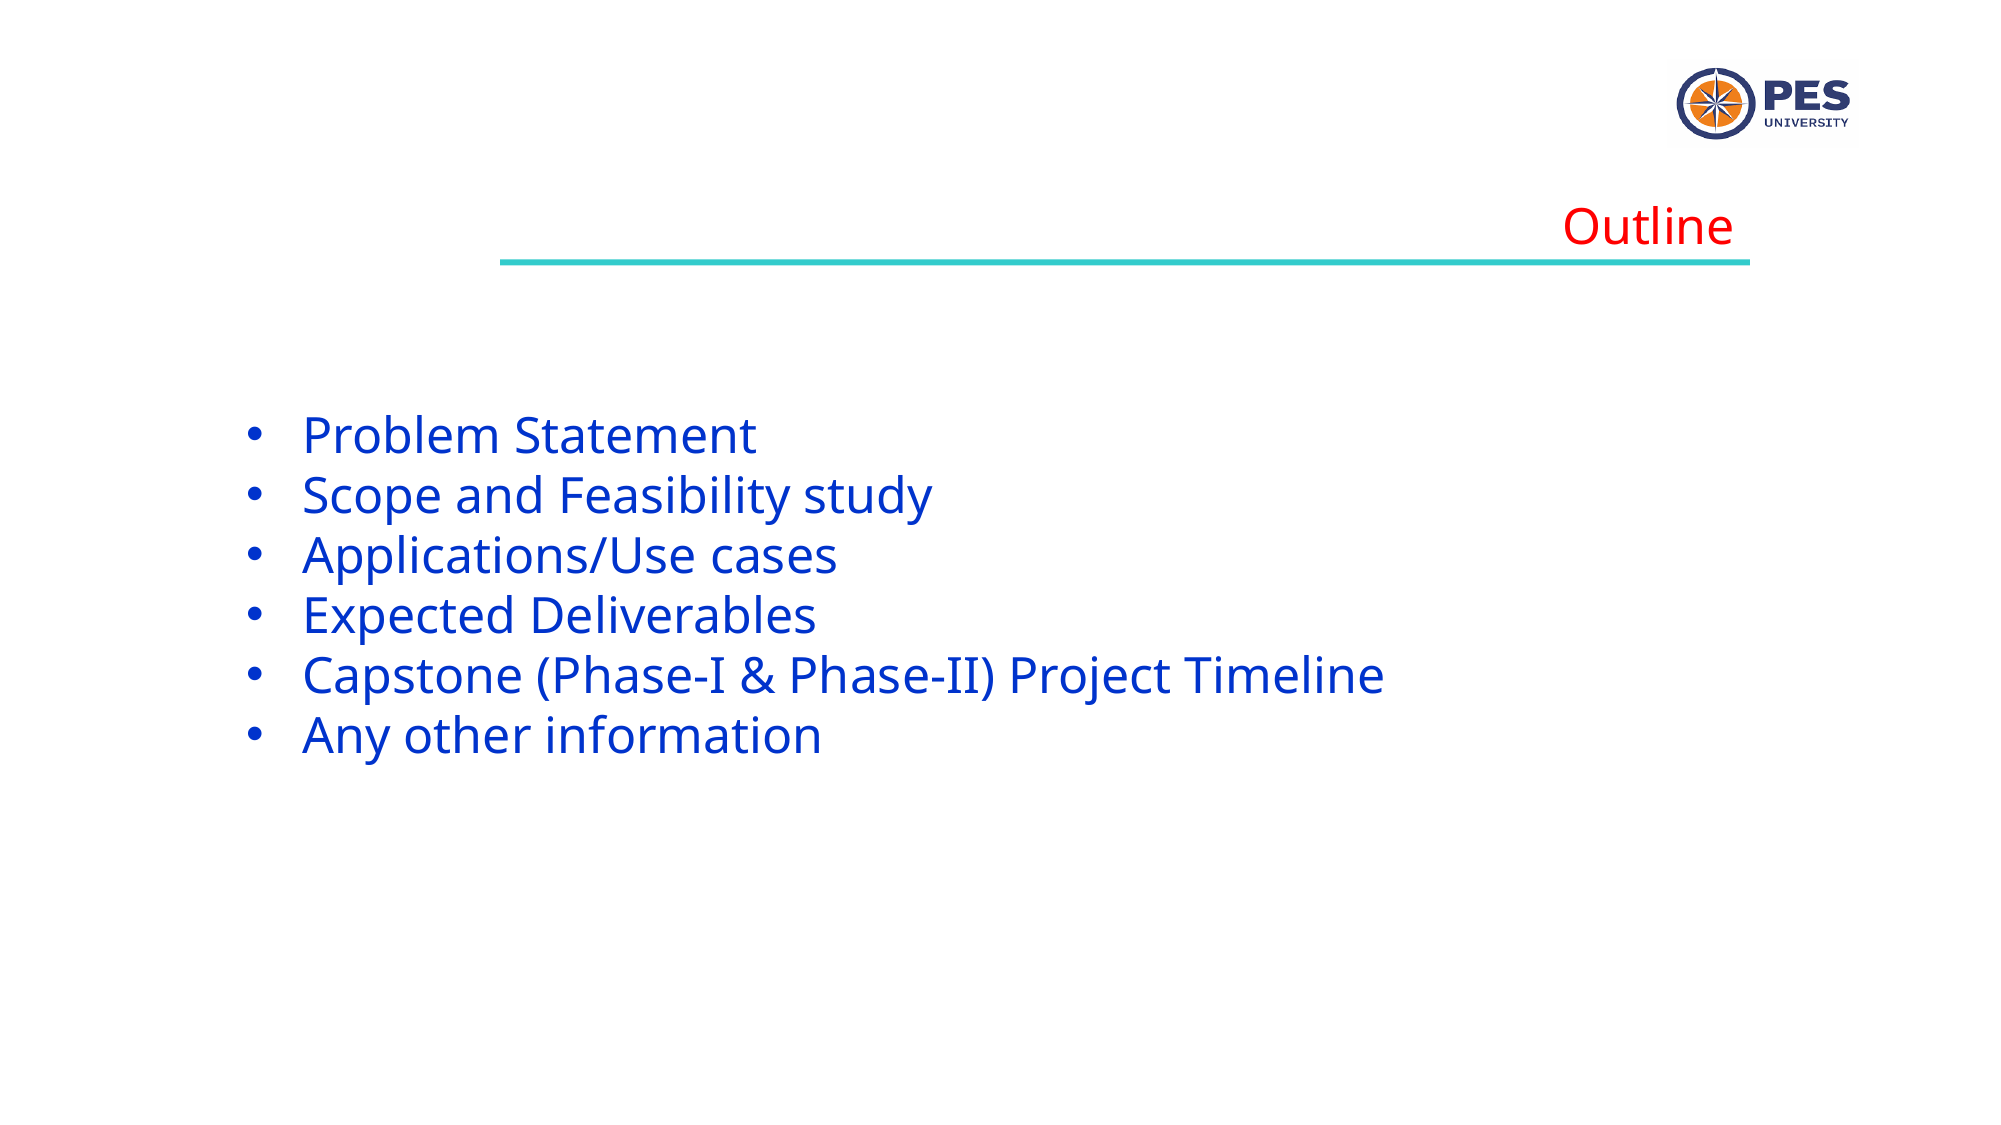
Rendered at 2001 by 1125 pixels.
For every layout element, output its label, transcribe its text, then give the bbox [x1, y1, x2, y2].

text_box Outline [687, 187, 1750, 263]
text_box Problem Statement Scope and Feasibility study Applications/Use cases Expected Deliverables Capstone (Phase-I & Phase-II) Project Timeline Any other information [174, 287, 1575, 1063]
picture [1667, 59, 1859, 148]
text_box [500, 259, 1750, 266]
